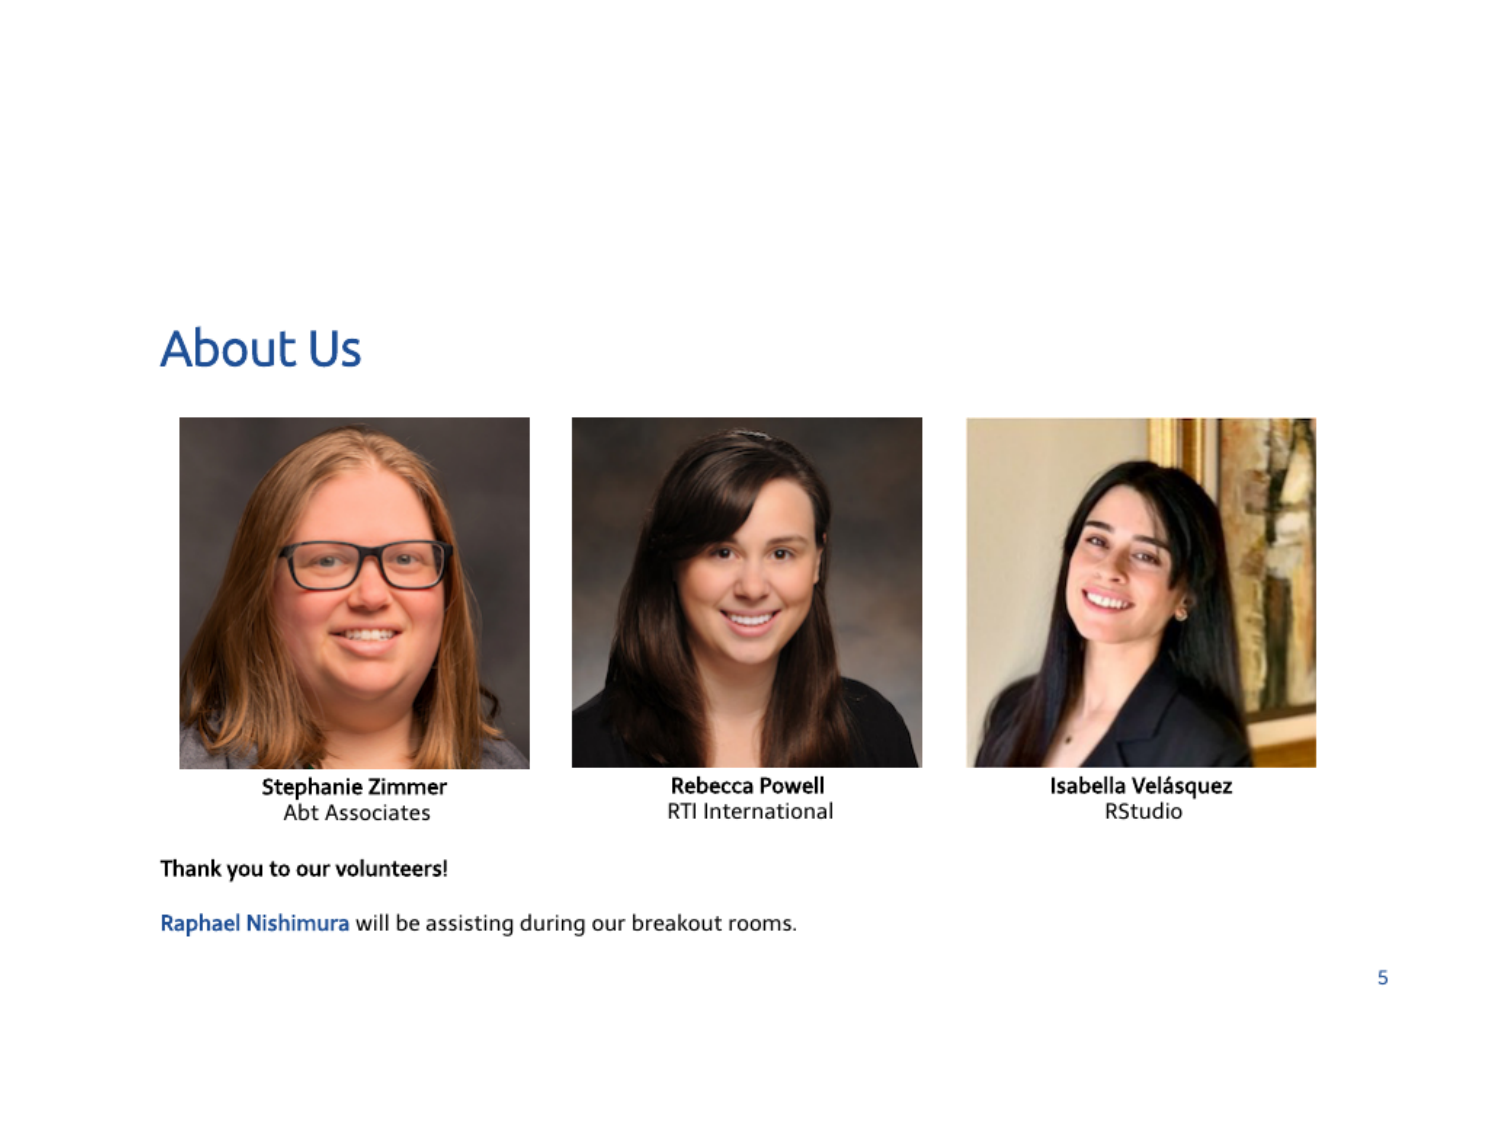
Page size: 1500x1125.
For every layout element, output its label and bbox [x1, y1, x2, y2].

picture [91, 262, 1411, 1005]
